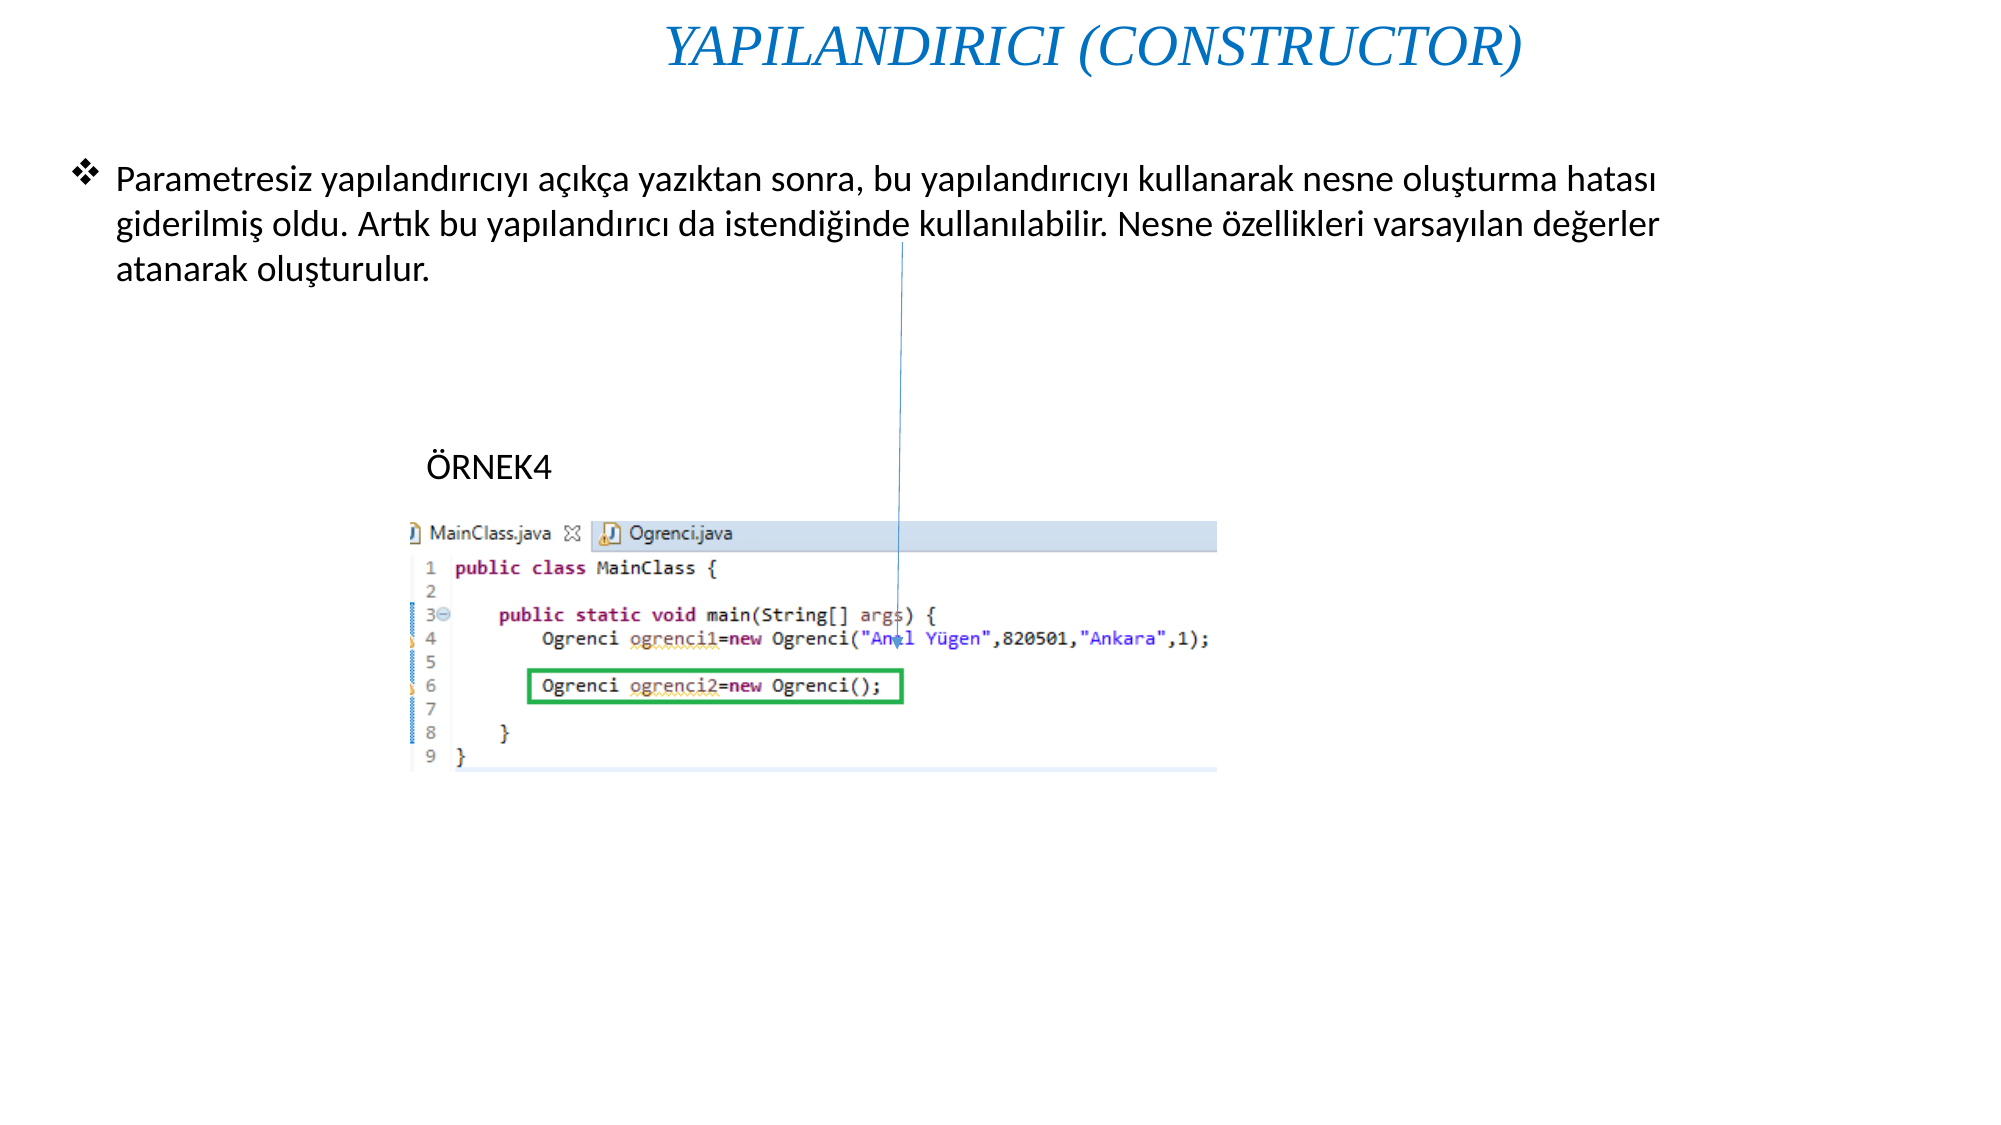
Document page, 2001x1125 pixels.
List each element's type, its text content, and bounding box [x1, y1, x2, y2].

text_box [897, 242, 903, 650]
text_box Parametresiz yapılandırıcıyı açıkça yazıktan sonra, bu yapılandırıcıyı kullanarak nesne oluşturma hatası giderilmiş oldu. Artık bu yapılandırıcı da istendiğinde kullanılabilir. Nesne özellikleri varsayılan değerler atanarak oluşturulur. [54, 146, 1800, 297]
text_box YAPILANDIRICI (CONSTRUCTOR) [648, 0, 1539, 85]
text_box ÖRNEK4 [411, 434, 568, 495]
picture [410, 521, 1217, 772]
